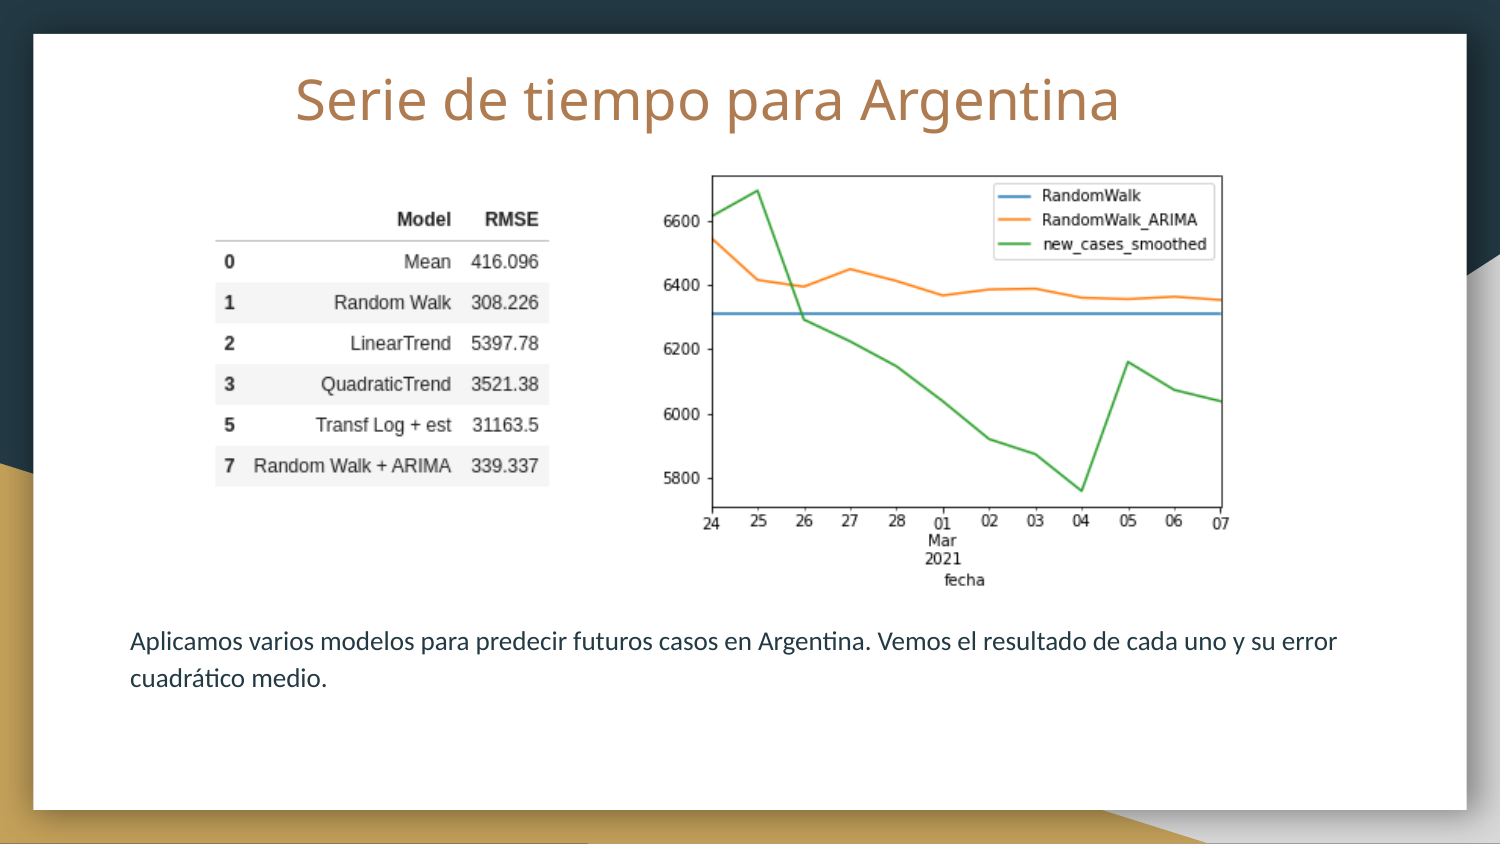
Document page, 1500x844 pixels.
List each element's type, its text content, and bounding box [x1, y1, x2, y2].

picture [641, 167, 1252, 589]
list Aplicamos varios modelos para predecir futuros casos en Argentina. Vemos el resultado de cada uno y su error cuadrático medio. [115, 603, 1417, 767]
title Serie de tiempo para Argentina [280, 49, 1200, 162]
picture [199, 198, 576, 501]
